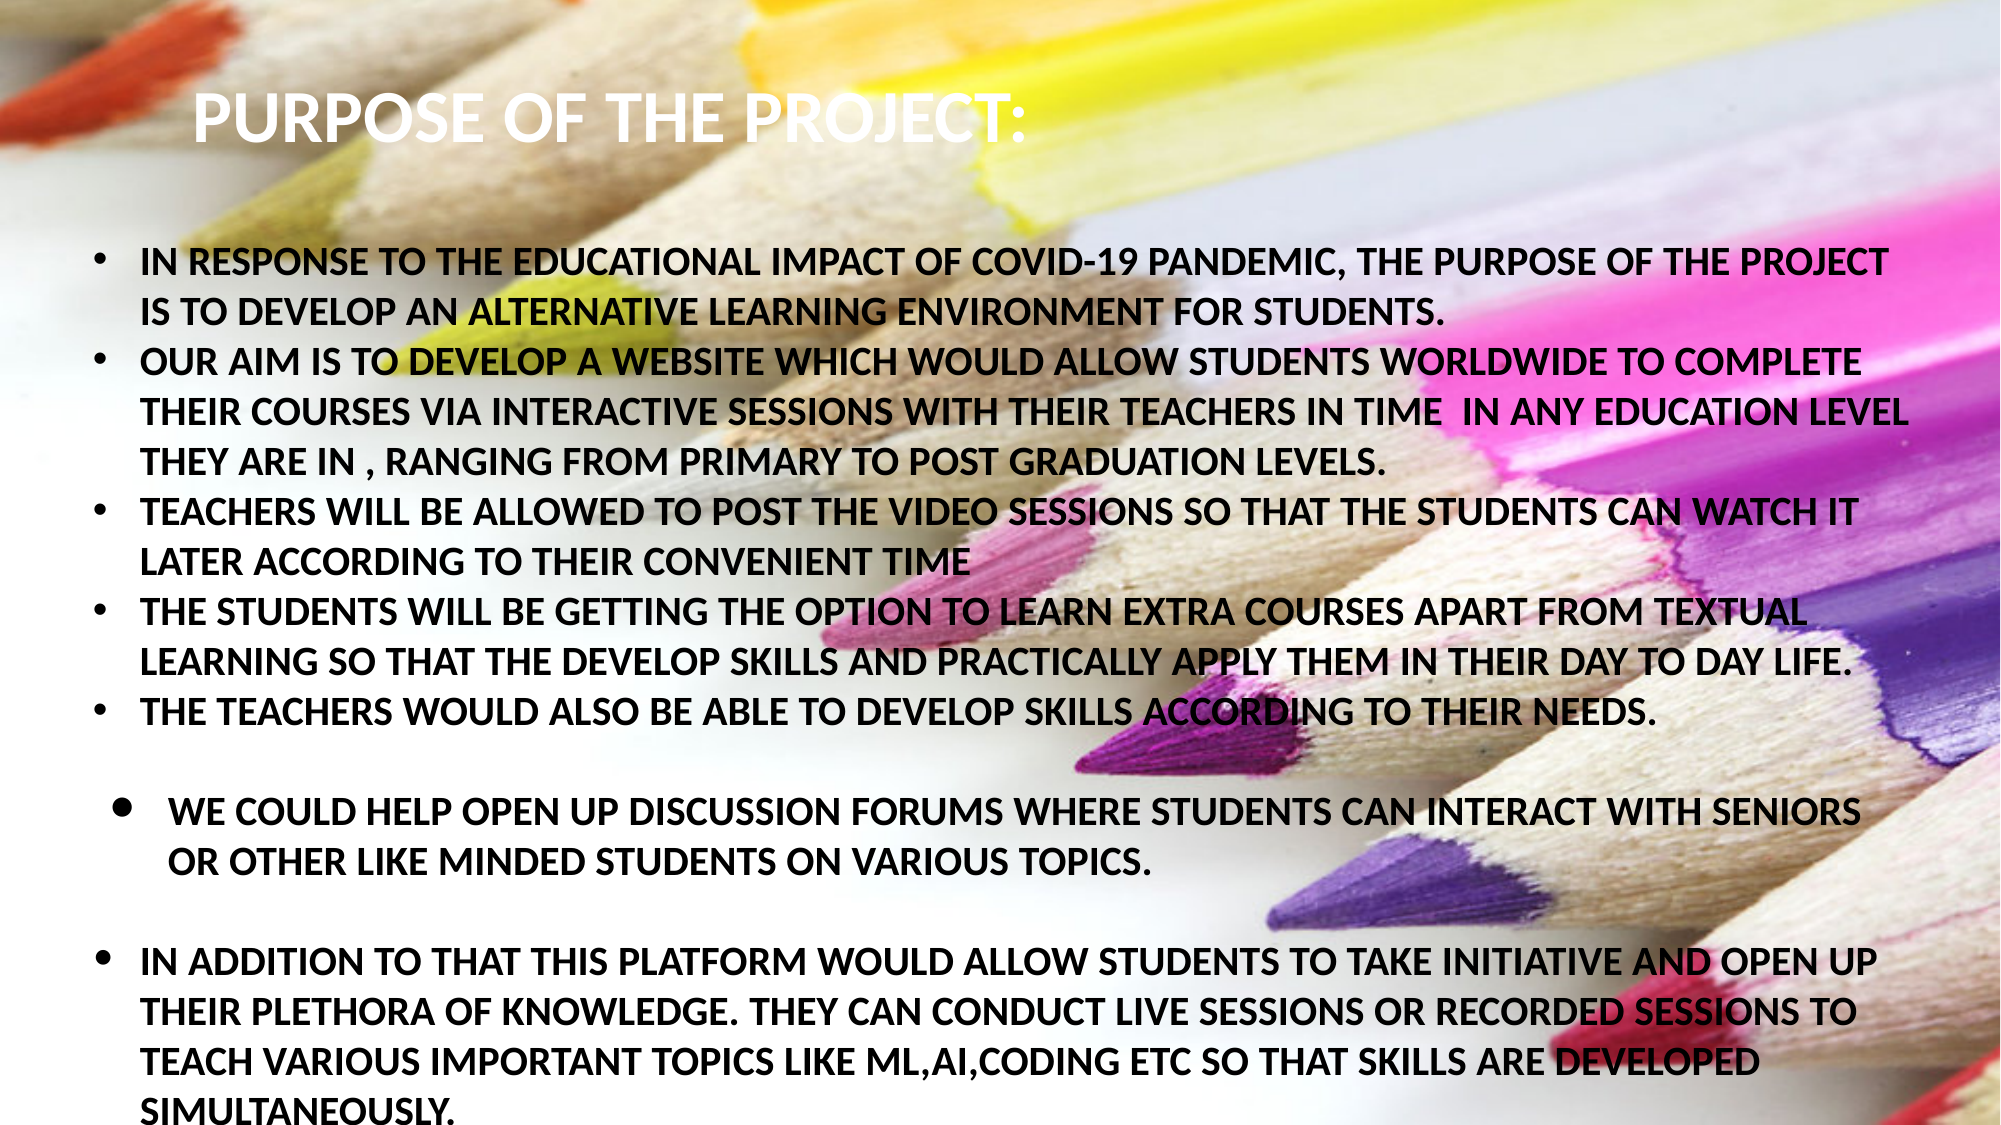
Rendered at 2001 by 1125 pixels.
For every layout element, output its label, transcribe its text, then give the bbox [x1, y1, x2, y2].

text_box PURPOSE OF THE PROJECT: [177, 60, 1053, 166]
text_box IN RESPONSE TO THE EDUCATIONAL IMPACT OF COVID-19 PANDEMIC, THE PURPOSE OF THE PROJECT IS TO DEVELOP AN ALTERNATIVE LEARNING ENVIRONMENT FOR STUDENTS. OUR AIM IS TO DEVELOP A WEBSITE WHICH WOULD ALLOW STUDENTS WORLDWIDE TO COMPLETE THEIR COURSES VIA INTERACTIVE SESSIONS WITH THEIR TEACHERS IN TIME IN ANY EDUCATION LEVEL THEY ARE IN , RANGING FROM PRIMARY TO POST GRADUATION LEVELS. TEACHERS WILL BE ALLOWED TO POST THE VIDEO SESSIONS SO THAT THE STUDENTS CAN WATCH IT LATER ACCORDING TO THEIR CONVENIENT TIME THE STUDENTS WILL BE GETTING THE OPTION TO LEARN EXTRA COURSES APART FROM TEXTUAL LEARNING SO THAT THE DEVELOP SKILLS AND PRACTICALLY APPLY THEM IN THEIR DAY TO DAY LIFE. THE TEACHERS WOULD ALSO BE ABLE TO DEVELOP SKILLS ACCORDING TO THEIR NEEDS. WE COULD HELP OPEN UP DISCUSSION FORUMS WHERE STUDENTS CAN INTERACT WITH SENIORS OR OTHER LIKE MINDED STUDENTS ON VARIOUS TOPICS. IN ADDITION TO THAT THIS PLATFORM WOULD ALLOW STUDENTS TO TAKE INITIATIVE AND OPEN UP THEIR PLETHORA OF KNOWLEDGE. THEY CAN CONDUCT LIVE SESSIONS OR RECORDED SESSIONS TO TEACH VARIOUS IMPORTANT TOPICS LIKE ML,AI,CODING ETC SO THAT SKILLS ARE DEVELOPED SIMULTANEOUSLY. [77, 226, 1932, 848]
picture [0, 0, 2001, 1125]
